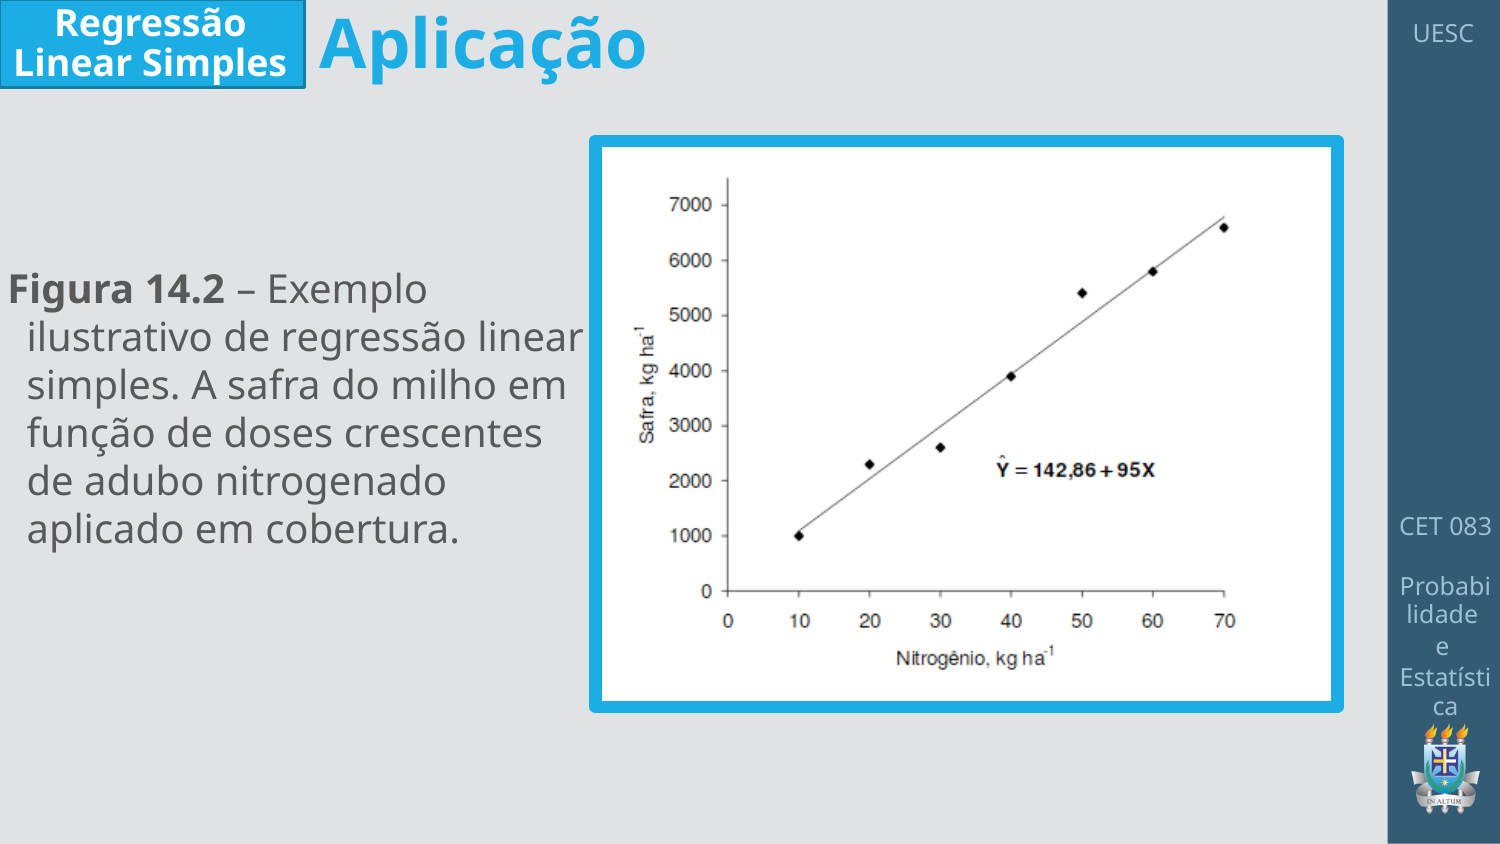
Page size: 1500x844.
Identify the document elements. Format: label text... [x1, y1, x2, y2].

text_box [0, 77, 305, 88]
picture [1411, 723, 1480, 814]
text_box Aplicação [305, 0, 1500, 83]
subtitle Figura 14.2 – Exemplo ilustrativo de regressão linear simples. A safra do milho em função de doses crescentes de adubo nitrogenado aplicado em cobertura. [0, 248, 601, 616]
picture [606, 157, 1324, 687]
text_box Regressão Linear Simples [0, 0, 318, 77]
text_box [595, 140, 1338, 707]
